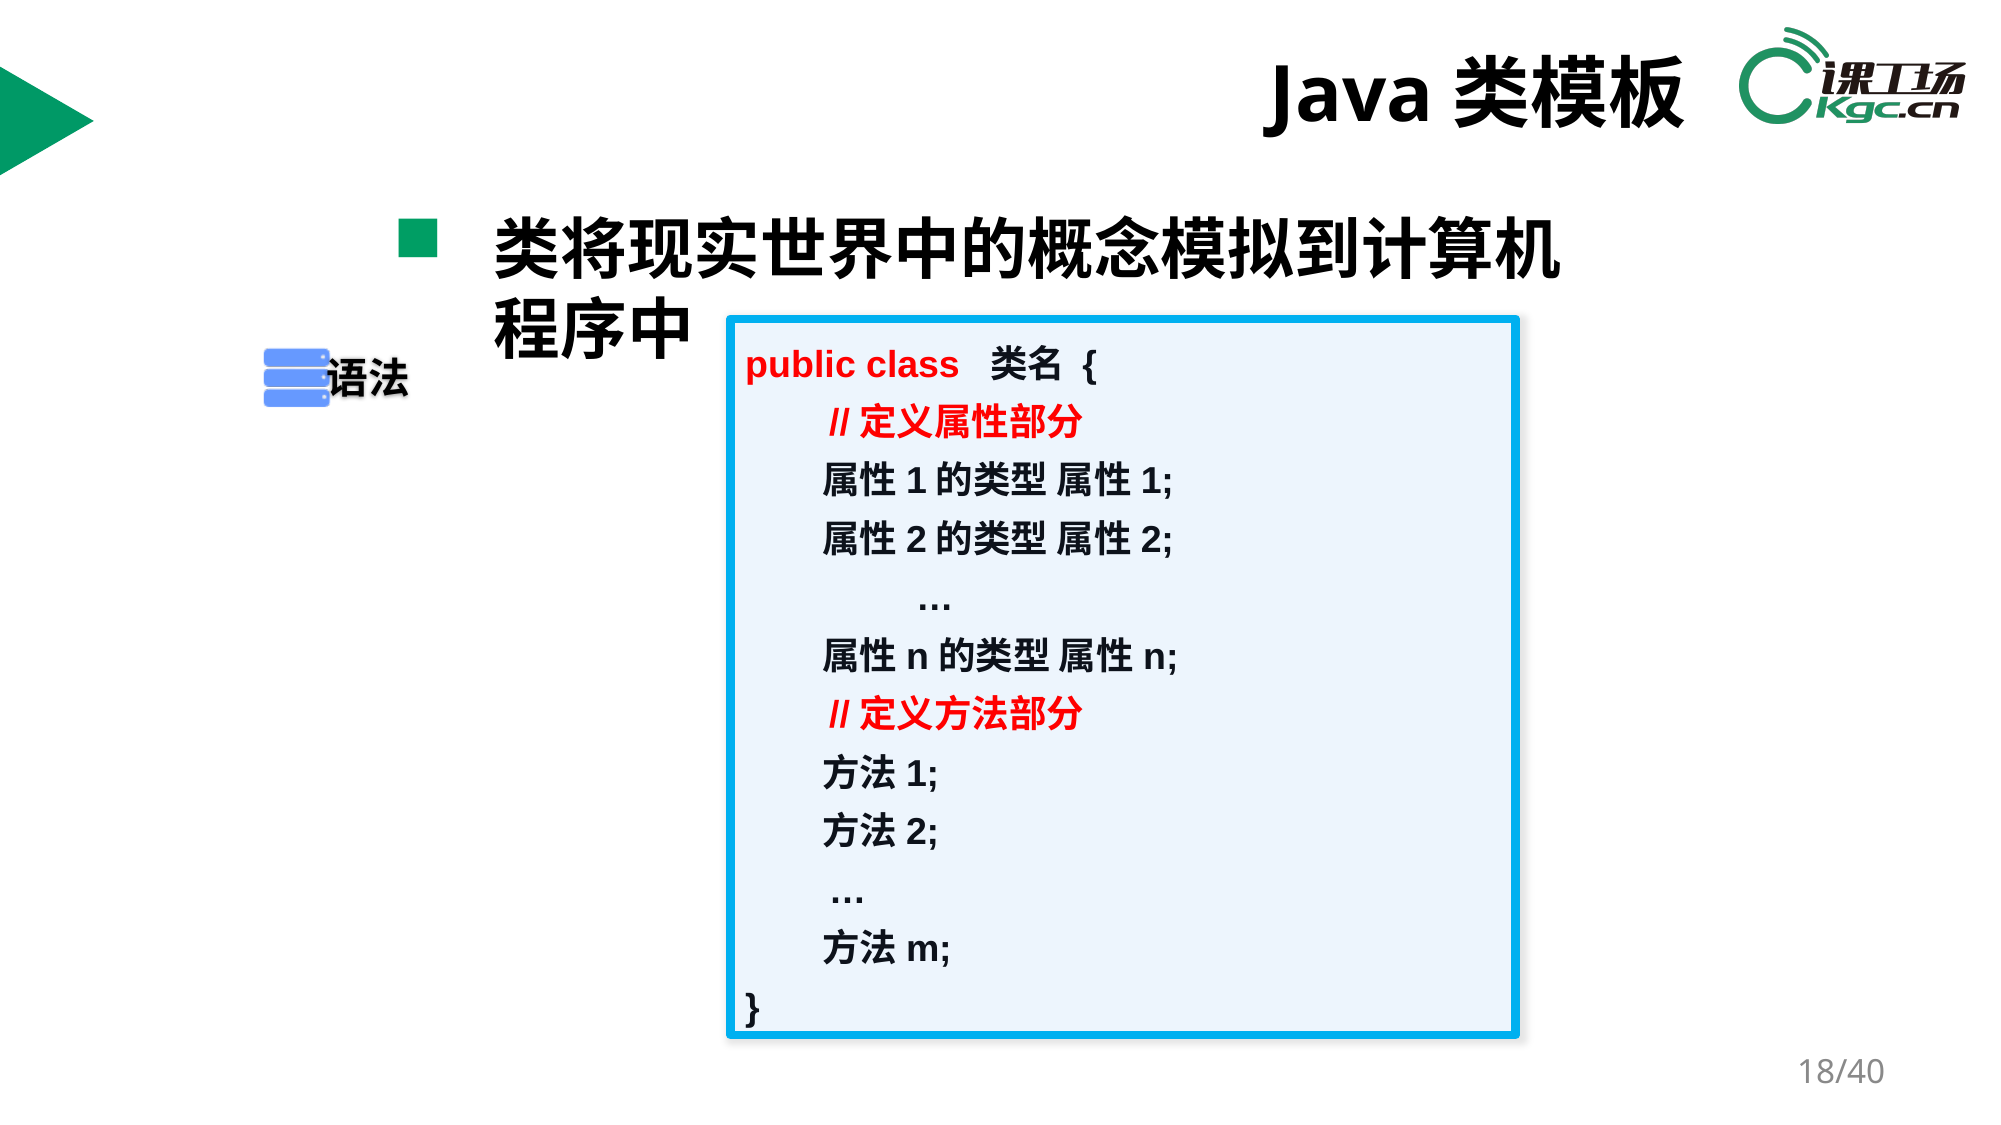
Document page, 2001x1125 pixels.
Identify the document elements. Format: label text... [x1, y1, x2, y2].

text_box public class 类名 { //定义属性部分 属性1的类型 属性1; 属性2的类型 属性2; … 属性n的类型 属性n; //定义方法部分 方法1; 方法2; … 方法m; } [730, 318, 1516, 1036]
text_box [261, 344, 426, 411]
picture [1739, 27, 1966, 124]
slide_number /40 [1433, 1042, 1901, 1104]
list 类将现实世界中的概念模拟到计算机程序中 [378, 199, 1633, 1043]
title Java类模板 [1254, 46, 1721, 133]
